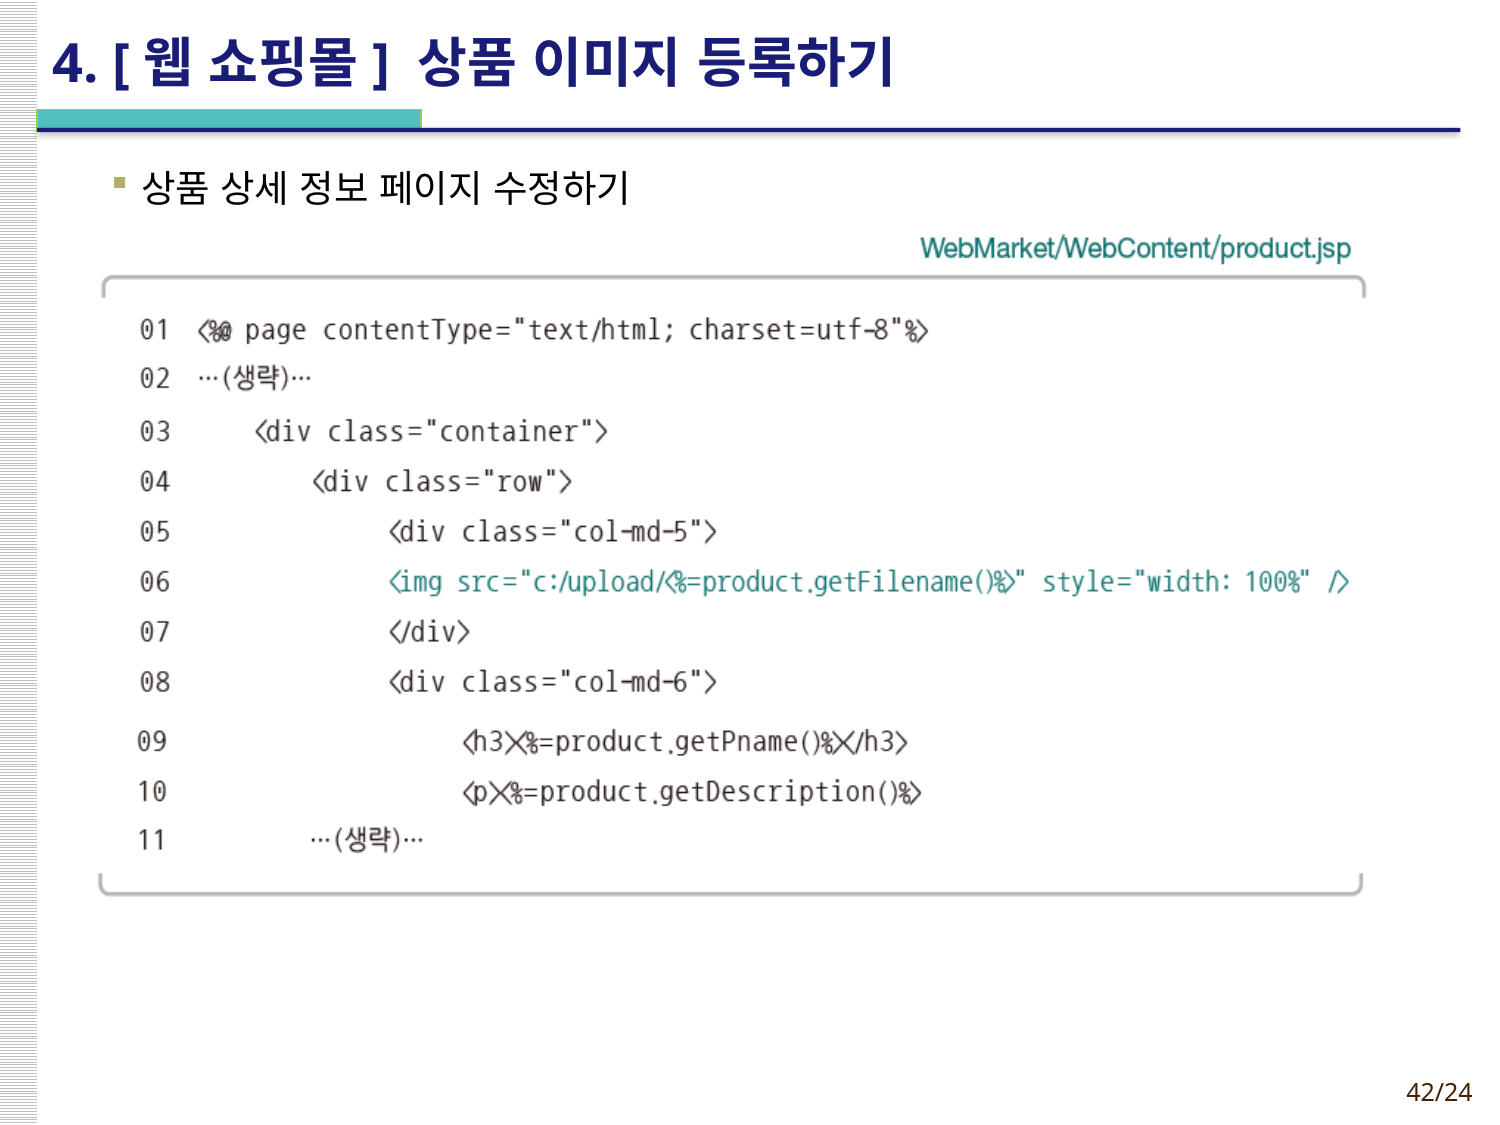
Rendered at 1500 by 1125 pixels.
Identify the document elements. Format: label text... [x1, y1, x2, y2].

list 상품 상세 정보 페이지 수정하기 [37, 152, 1463, 1091]
title 4. [웹 쇼핑몰] 상품 이미지 등록하기 [37, 13, 1278, 109]
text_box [88, 219, 1385, 908]
